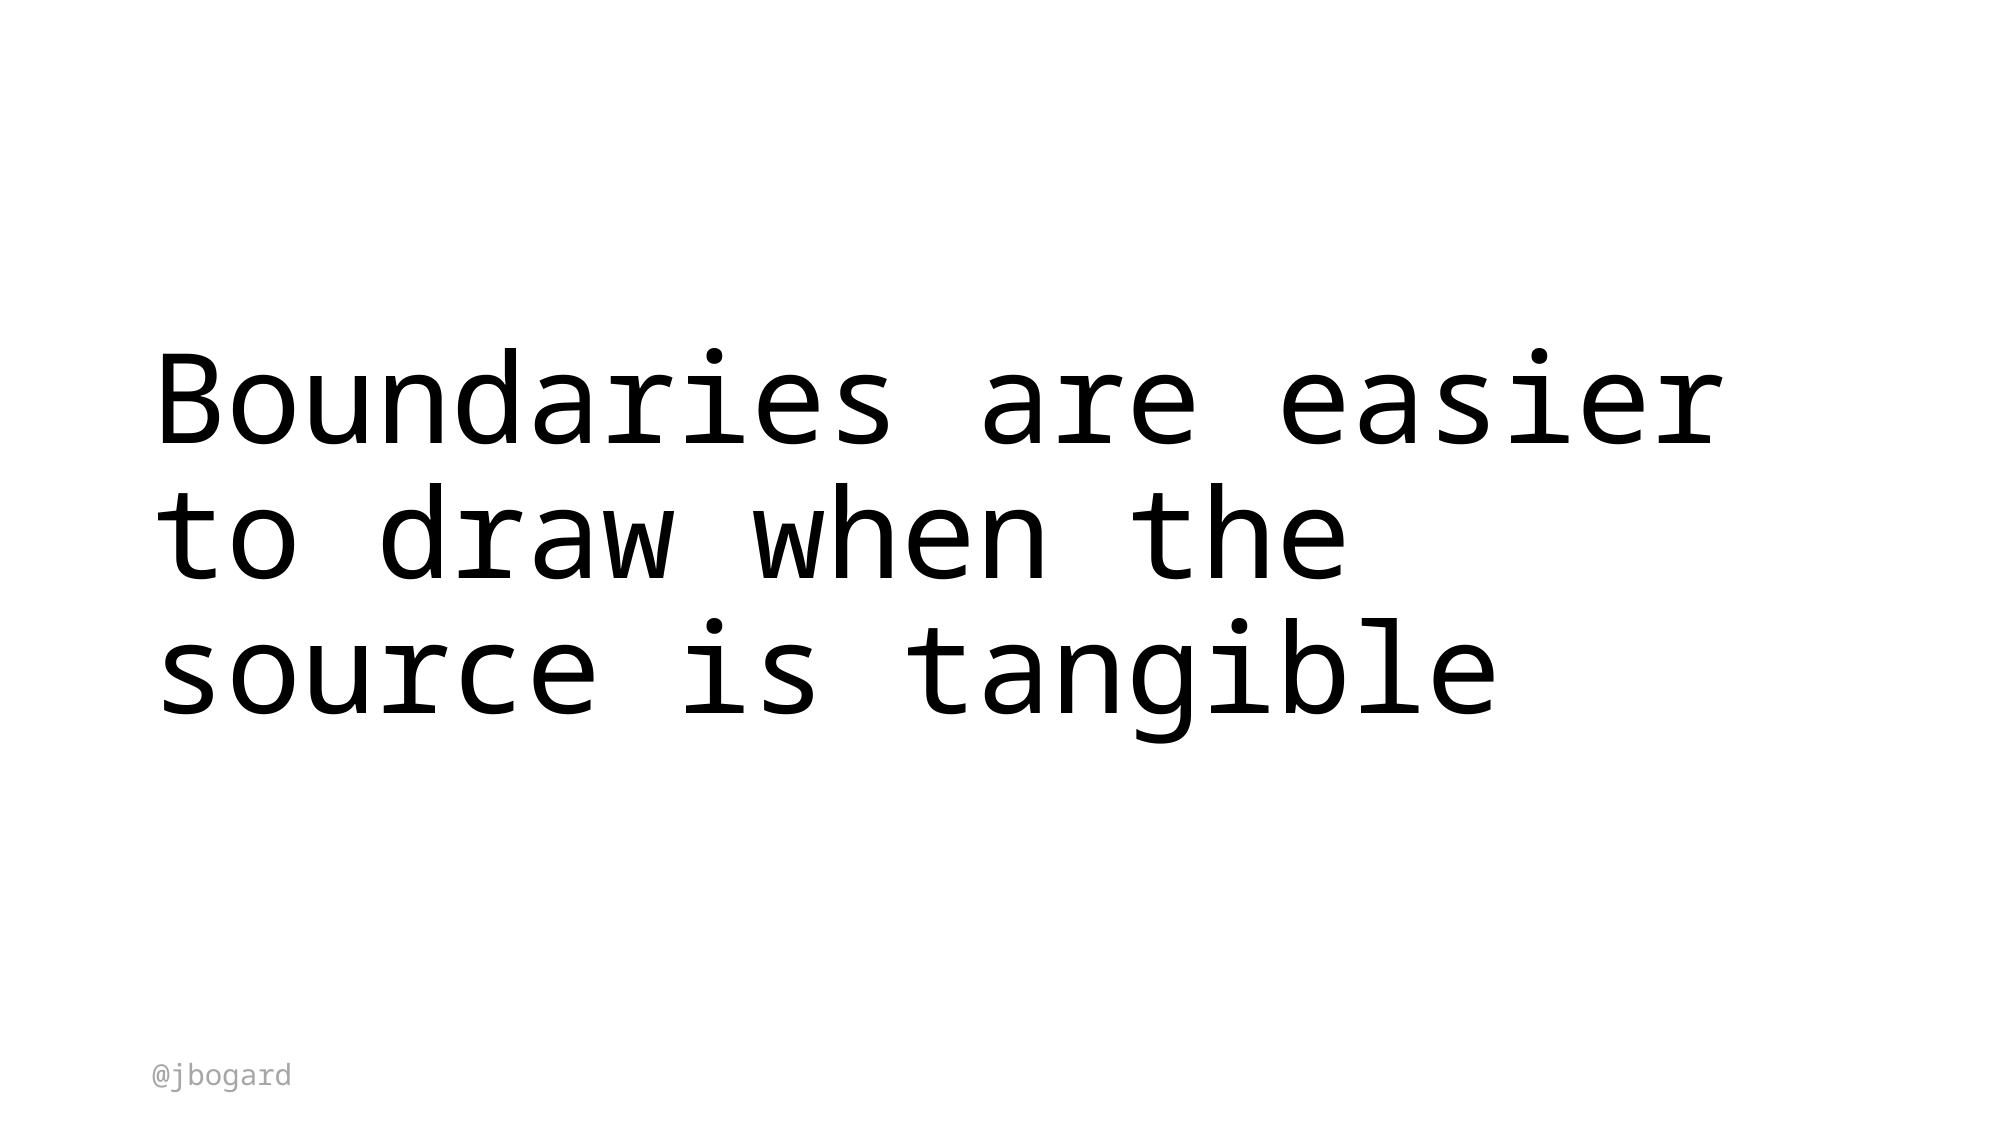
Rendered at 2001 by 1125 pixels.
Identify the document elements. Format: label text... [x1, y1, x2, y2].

title Boundaries are easier to draw when the source is tangible [136, 280, 1862, 749]
